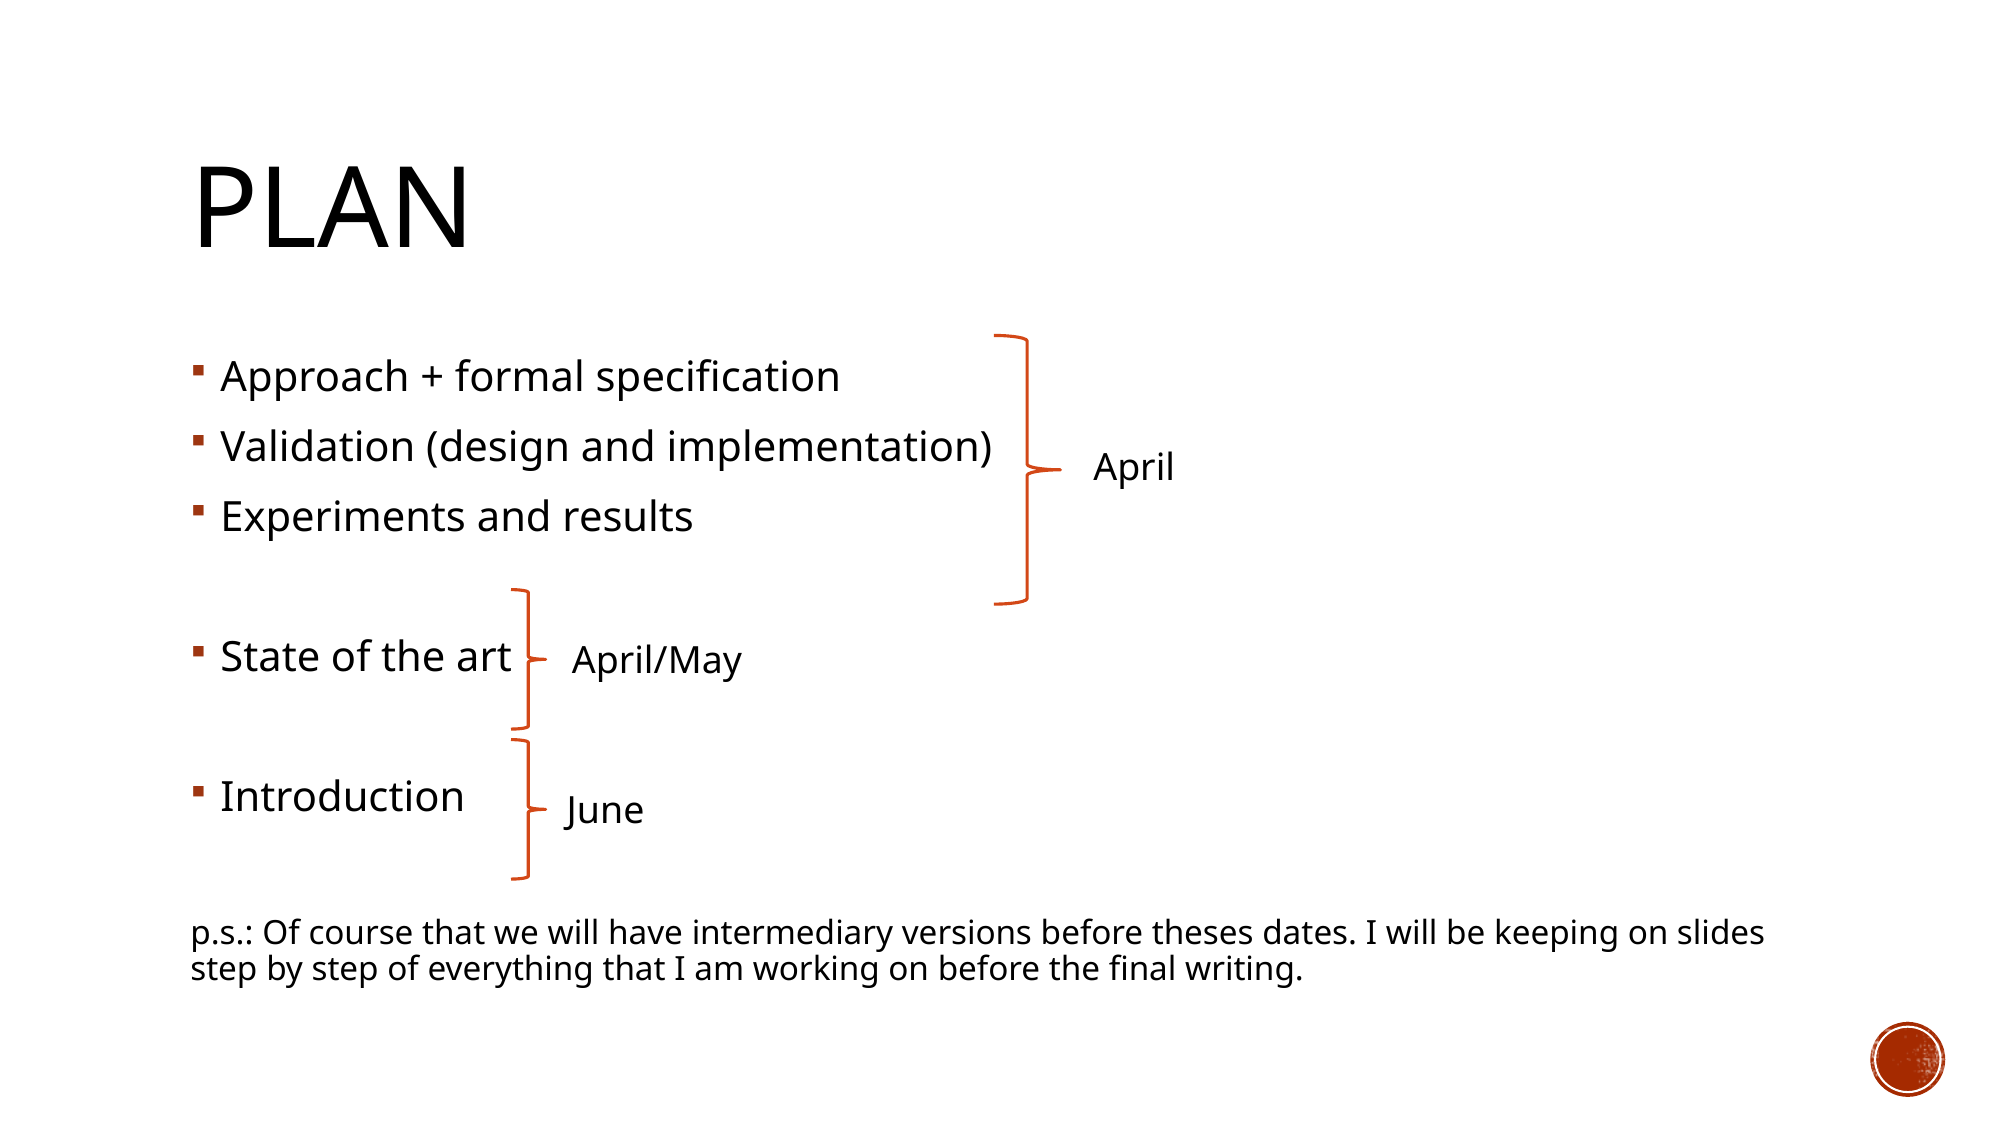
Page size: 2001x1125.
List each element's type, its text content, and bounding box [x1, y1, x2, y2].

text_box April [1078, 435, 1191, 496]
text_box [510, 739, 547, 880]
text_box April/May [557, 629, 757, 689]
text_box [993, 334, 1061, 605]
text_box [510, 589, 547, 730]
list Approach + formal specification Validation (design and implementation) Experiments and results State of the art Introduction p.s.: Of course that we will have intermediary versions before theses dates. I will be keeping on slides step by step of everything that I am working on before the final writing. [175, 348, 1826, 1013]
text_box June [551, 779, 660, 839]
title Plan [175, 79, 1826, 344]
